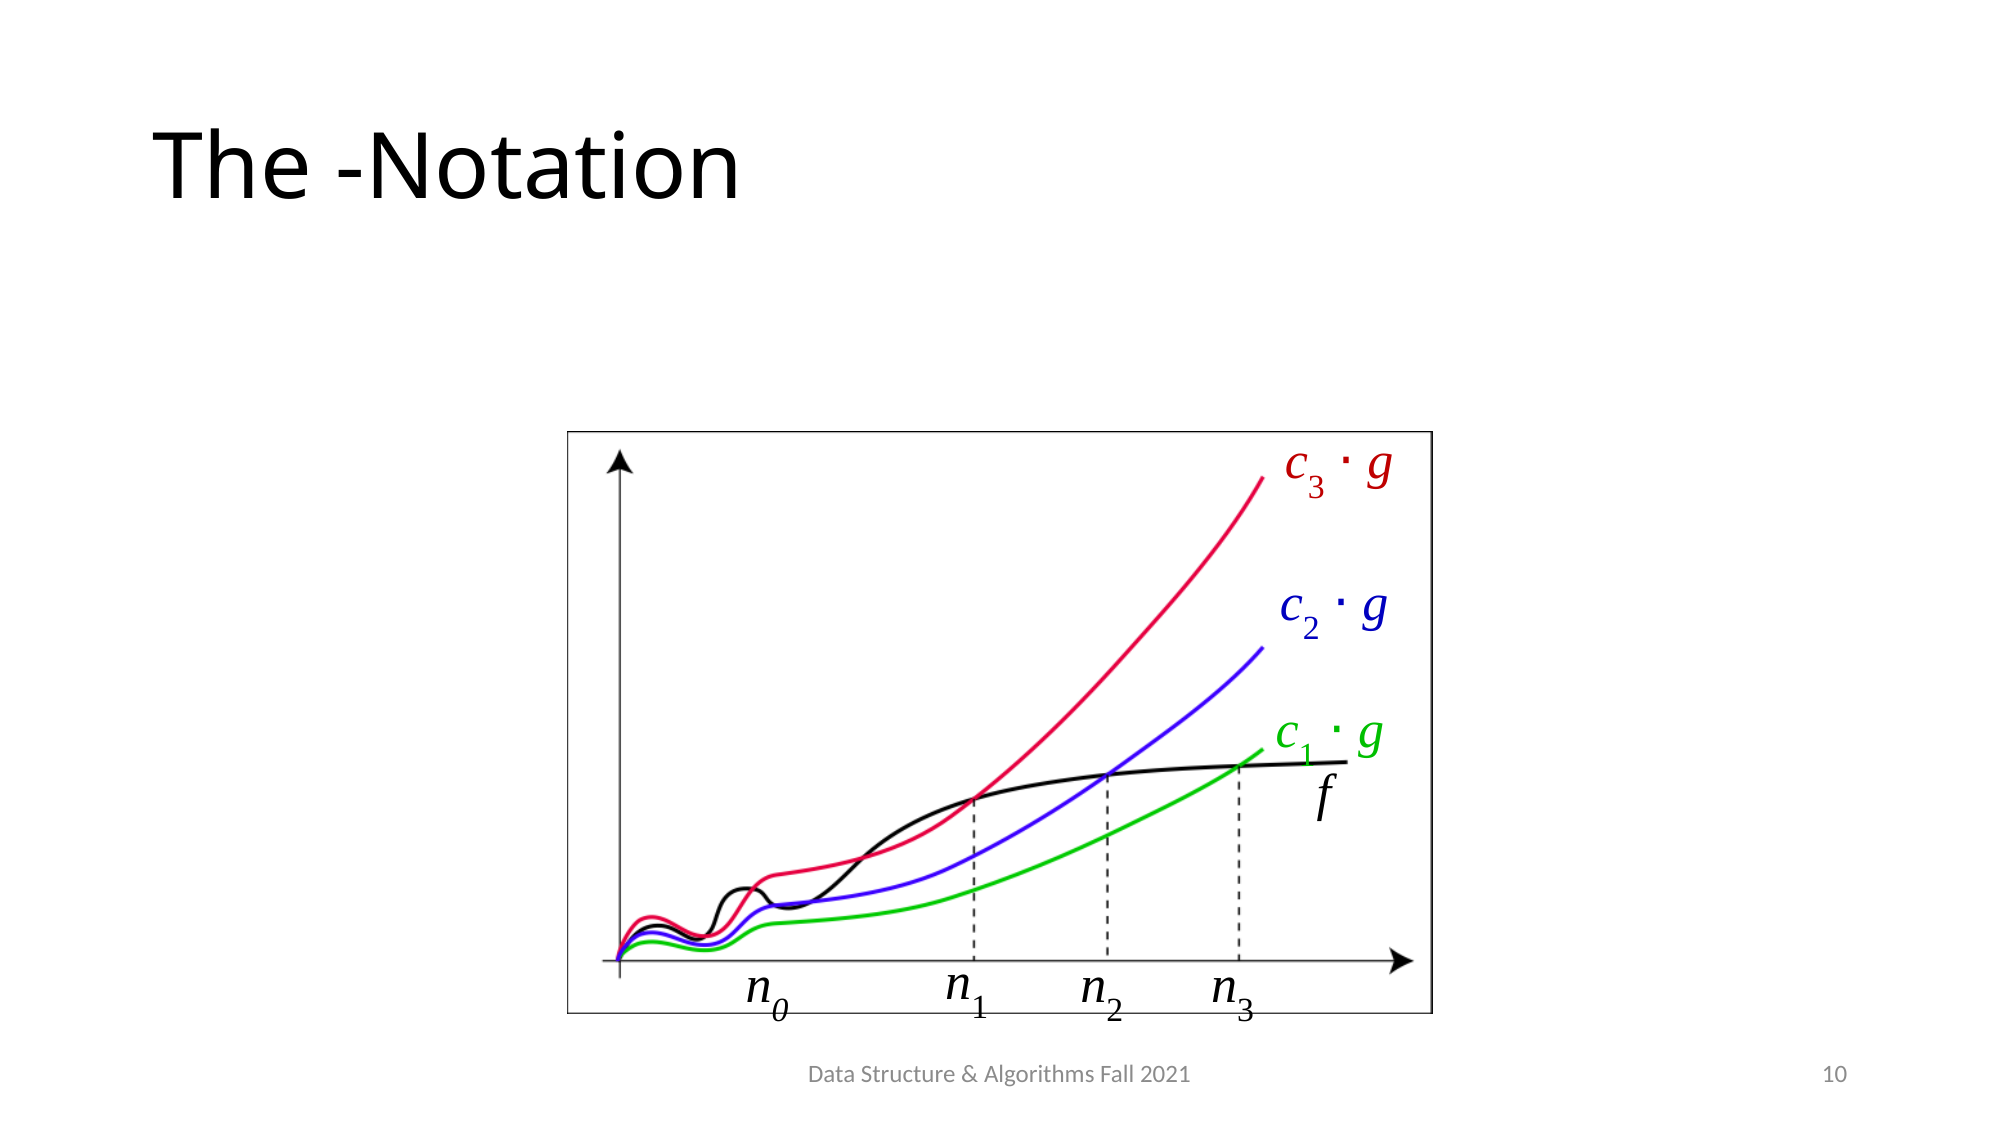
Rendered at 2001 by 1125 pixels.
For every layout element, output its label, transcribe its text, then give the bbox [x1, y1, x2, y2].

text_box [567, 420, 1433, 1014]
footer Data Structure & Algorithms Fall 2021 [662, 1042, 1338, 1103]
text_box n0 [745, 1014, 789, 1029]
slide_number 10 [1412, 1042, 1863, 1103]
